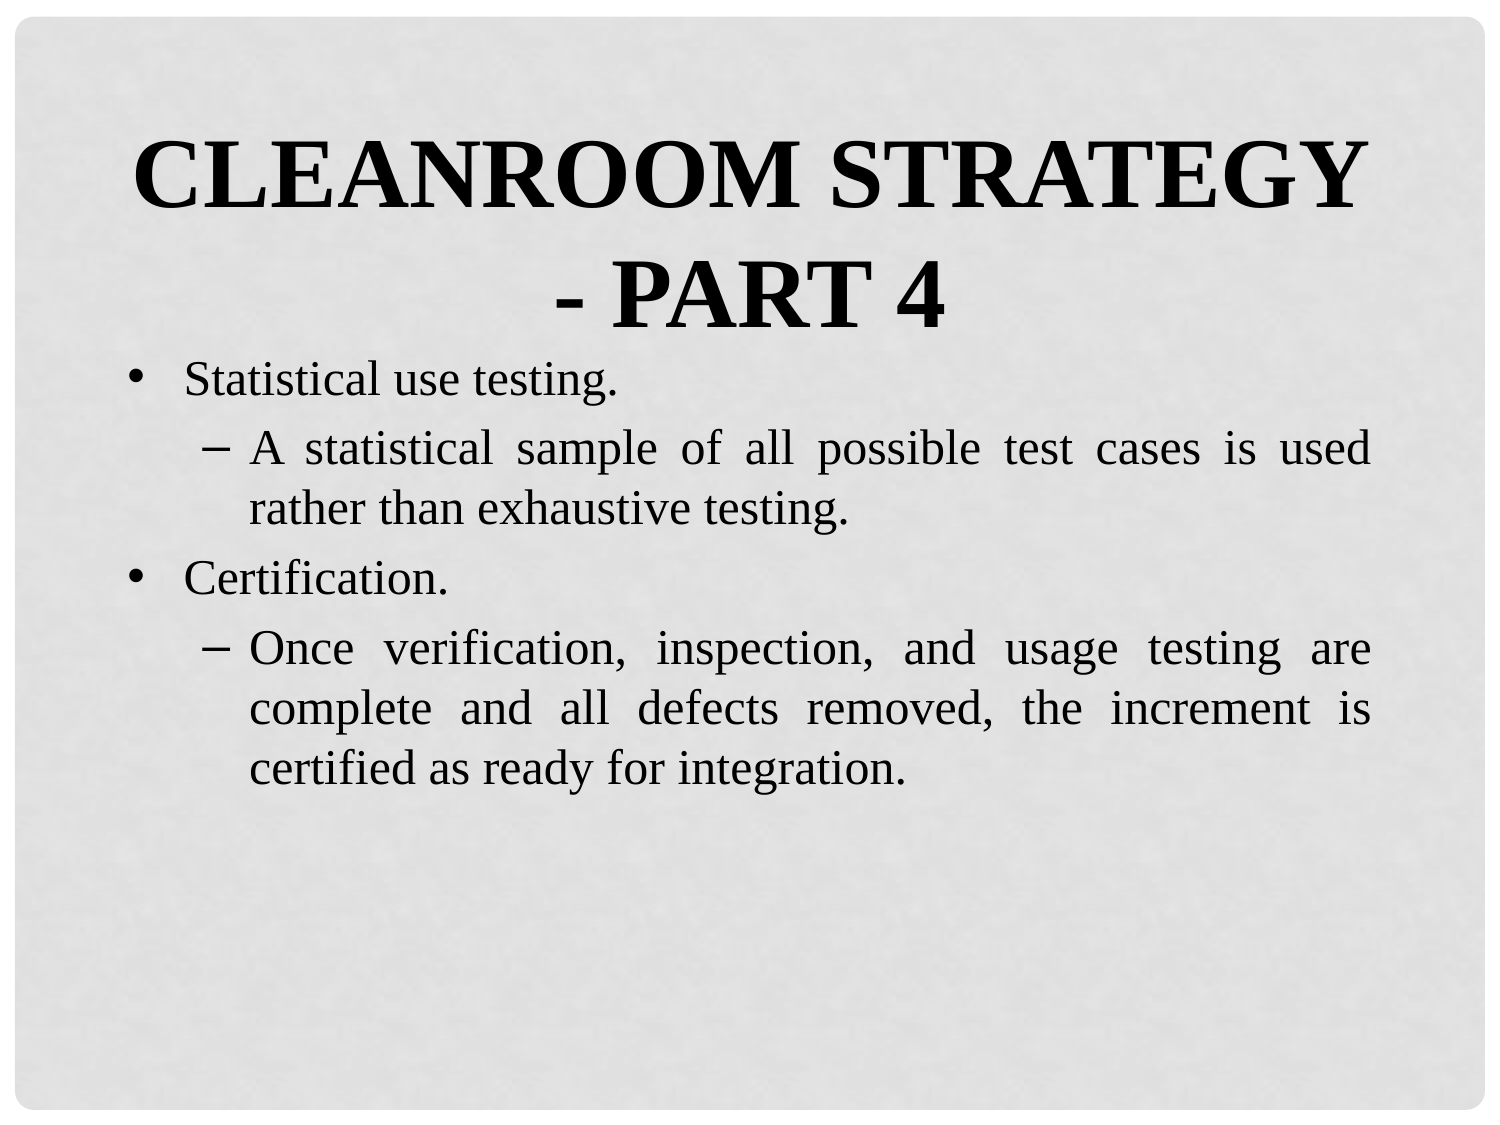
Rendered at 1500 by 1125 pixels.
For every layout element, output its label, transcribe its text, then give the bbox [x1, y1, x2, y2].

text_box CLEANROOM STRATEGY - PART 4 [112, 99, 1388, 288]
text_box Statistical use testing. A statistical sample of all possible test cases is used rather than exhaustive testing. Certification. Once verification, inspection, and usage testing are complete and all defects removed, the increment is certified as ready for integration. [112, 337, 1388, 1038]
